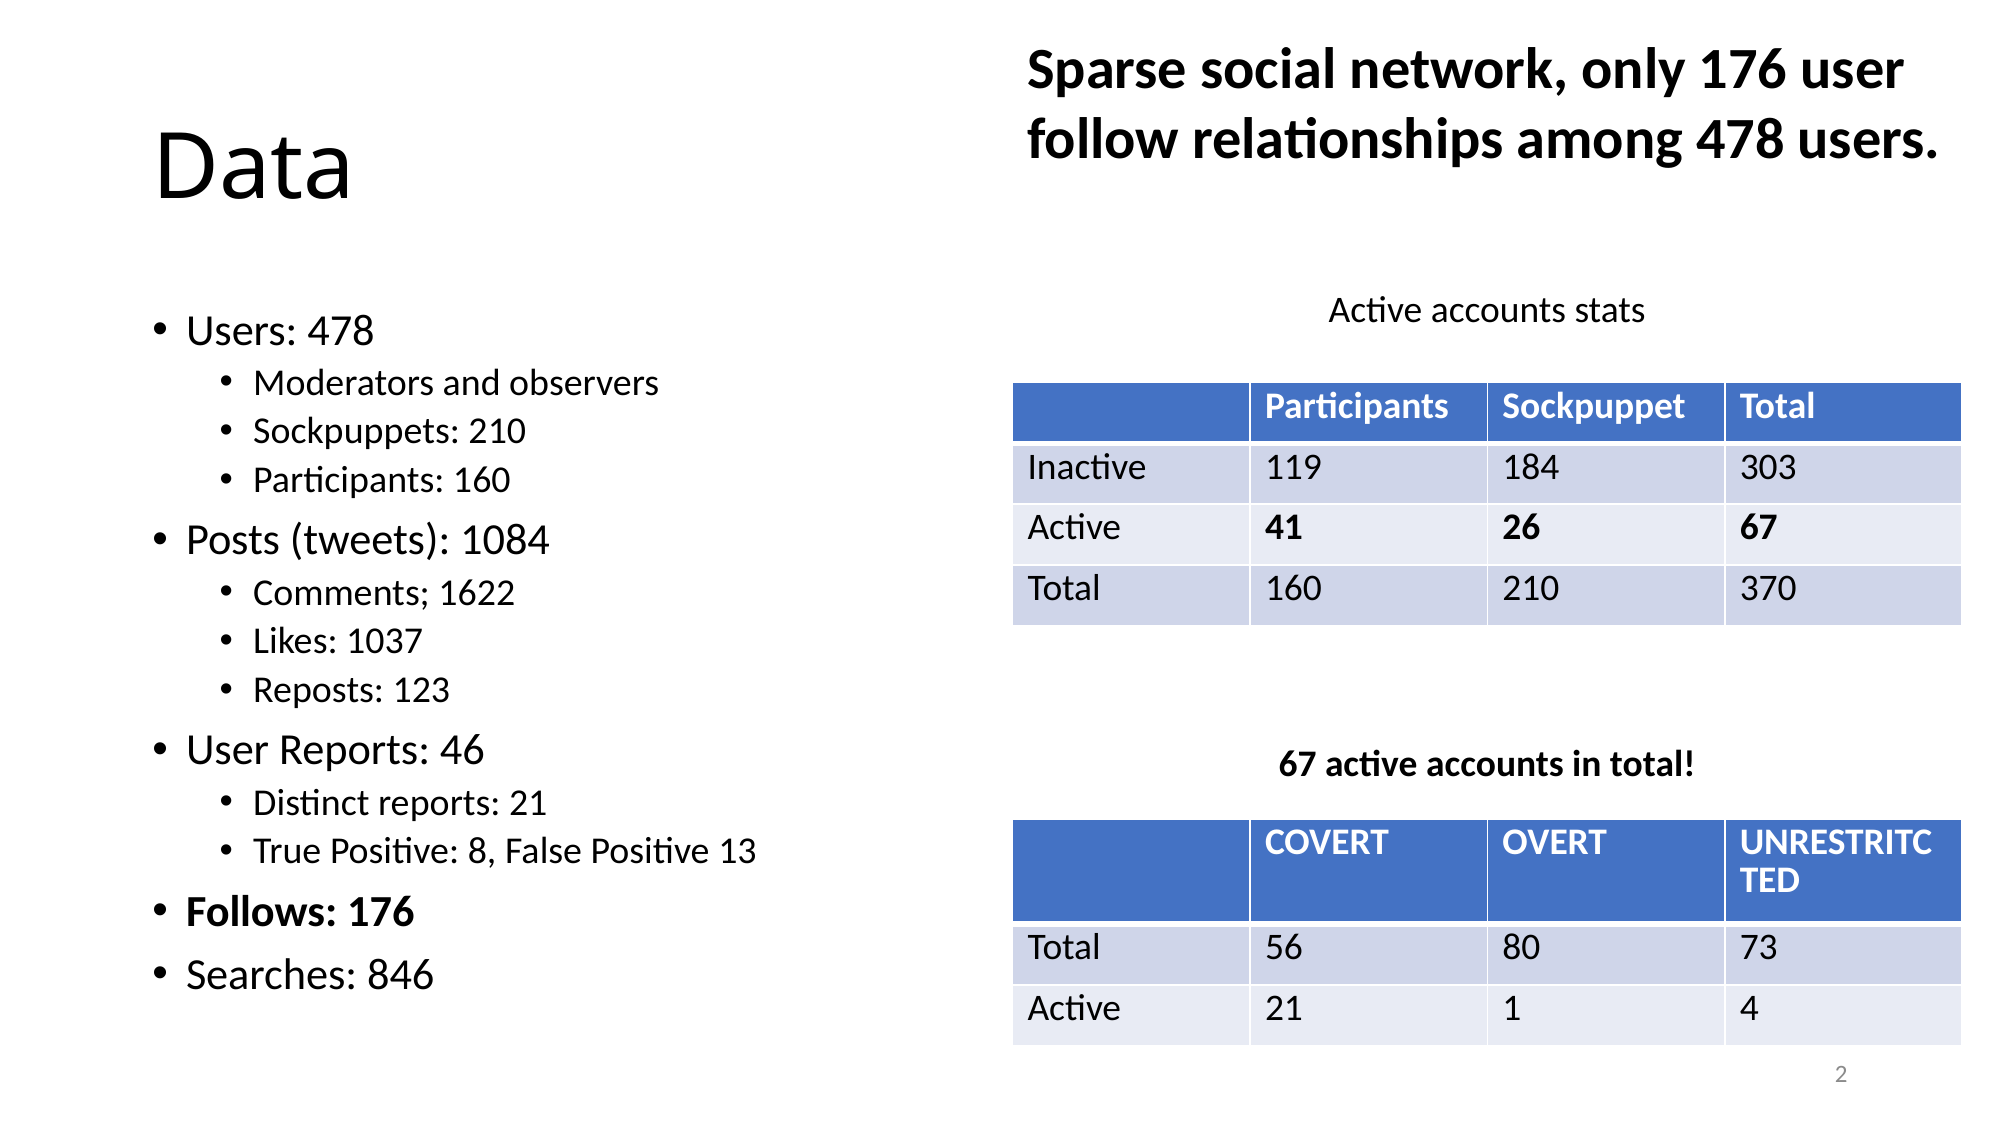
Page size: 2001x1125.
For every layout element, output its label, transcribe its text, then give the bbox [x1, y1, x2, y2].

table_cell 80 [1488, 927, 1724, 984]
table_header [1013, 383, 1249, 441]
table_cell 303 [1726, 446, 1961, 503]
table_header Participants [1251, 383, 1487, 441]
table_cell 26 [1488, 505, 1724, 564]
table_cell Inactive [1013, 446, 1249, 503]
table_header [1013, 820, 1249, 921]
table_cell 67 [1726, 505, 1961, 564]
table_header OVERT [1488, 820, 1724, 921]
table_header Total [1726, 383, 1961, 441]
table_header COVERT [1251, 820, 1487, 921]
table_cell 160 [1251, 566, 1487, 625]
table_cell 73 [1726, 927, 1961, 984]
table_cell 119 [1251, 446, 1487, 503]
table_cell 21 [1251, 986, 1487, 1045]
text_box Active accounts stats [1314, 277, 1661, 337]
table_header Sockpuppet [1488, 383, 1724, 441]
table_cell Active [1013, 986, 1249, 1045]
table_cell 1 [1488, 986, 1724, 1045]
table_cell Total [1013, 927, 1249, 984]
table_cell 41 [1251, 505, 1487, 564]
table_cell 4 [1726, 986, 1961, 1045]
table_cell 210 [1488, 566, 1724, 625]
list Users: 478 Moderators and observers Sockpuppets: 210 Participants: 160 Posts (tweets): 1084 Comments; 1622 Likes: 1037 Reposts: 123 User Reports: 46 Distinct reports: 21 True Positive: 8, False Positive 13 Follows: 176 Searches: 846 [137, 299, 988, 1014]
table_cell Active [1013, 505, 1249, 564]
slide_number 2 [1412, 1047, 1863, 1103]
table_cell 184 [1488, 446, 1724, 503]
table_header UNRESTRITCTED [1726, 820, 1961, 921]
table_cell 370 [1726, 566, 1961, 625]
text_box Sparse social network, only 176 user follow relationships among 478 users. [1012, 22, 1963, 177]
table_cell 56 [1251, 927, 1487, 984]
title Data [137, 59, 1863, 278]
table_cell Total [1013, 566, 1249, 625]
text_box 67 active accounts in total! [1263, 731, 1712, 792]
